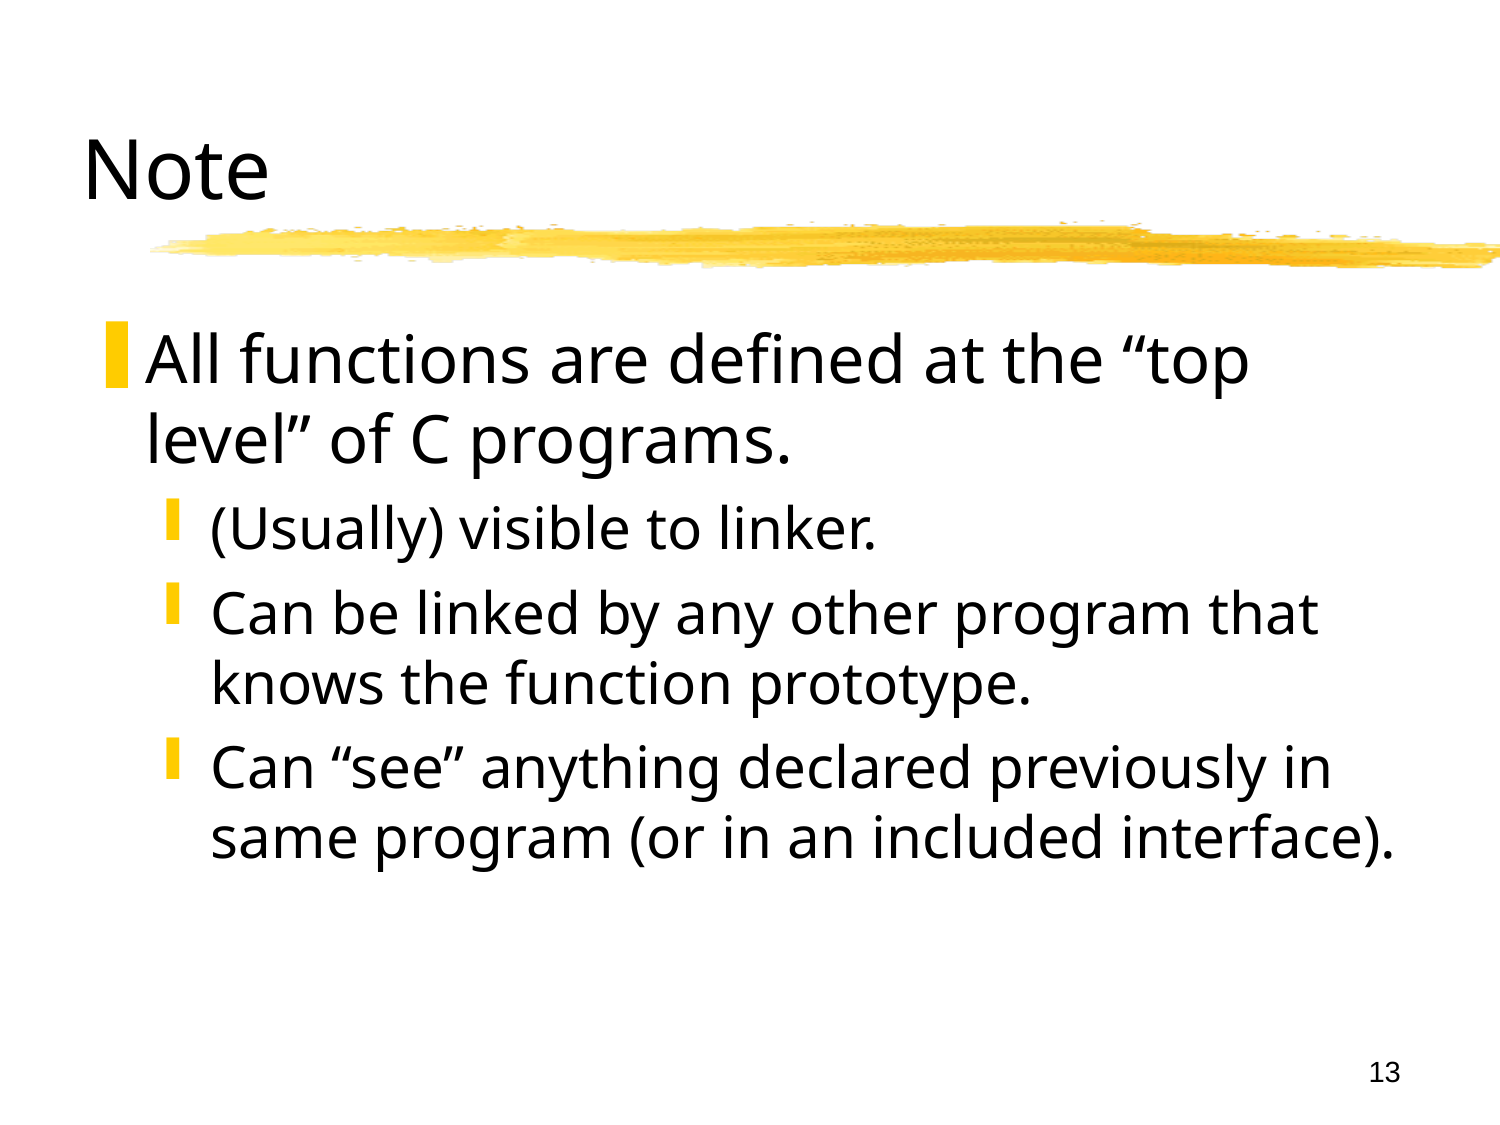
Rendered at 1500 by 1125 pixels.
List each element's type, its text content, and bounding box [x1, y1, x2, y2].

list All functions are defined at the “top level” of C programs. (Usually) visible to linker. Can be linked by any other program that knows the function prototype. Can “see” anything declared previously in same program (or in an included interface). [75, 309, 1416, 993]
slide_number 13 [1103, 1021, 1417, 1097]
picture [150, 215, 1500, 279]
title Note [66, 9, 1341, 225]
